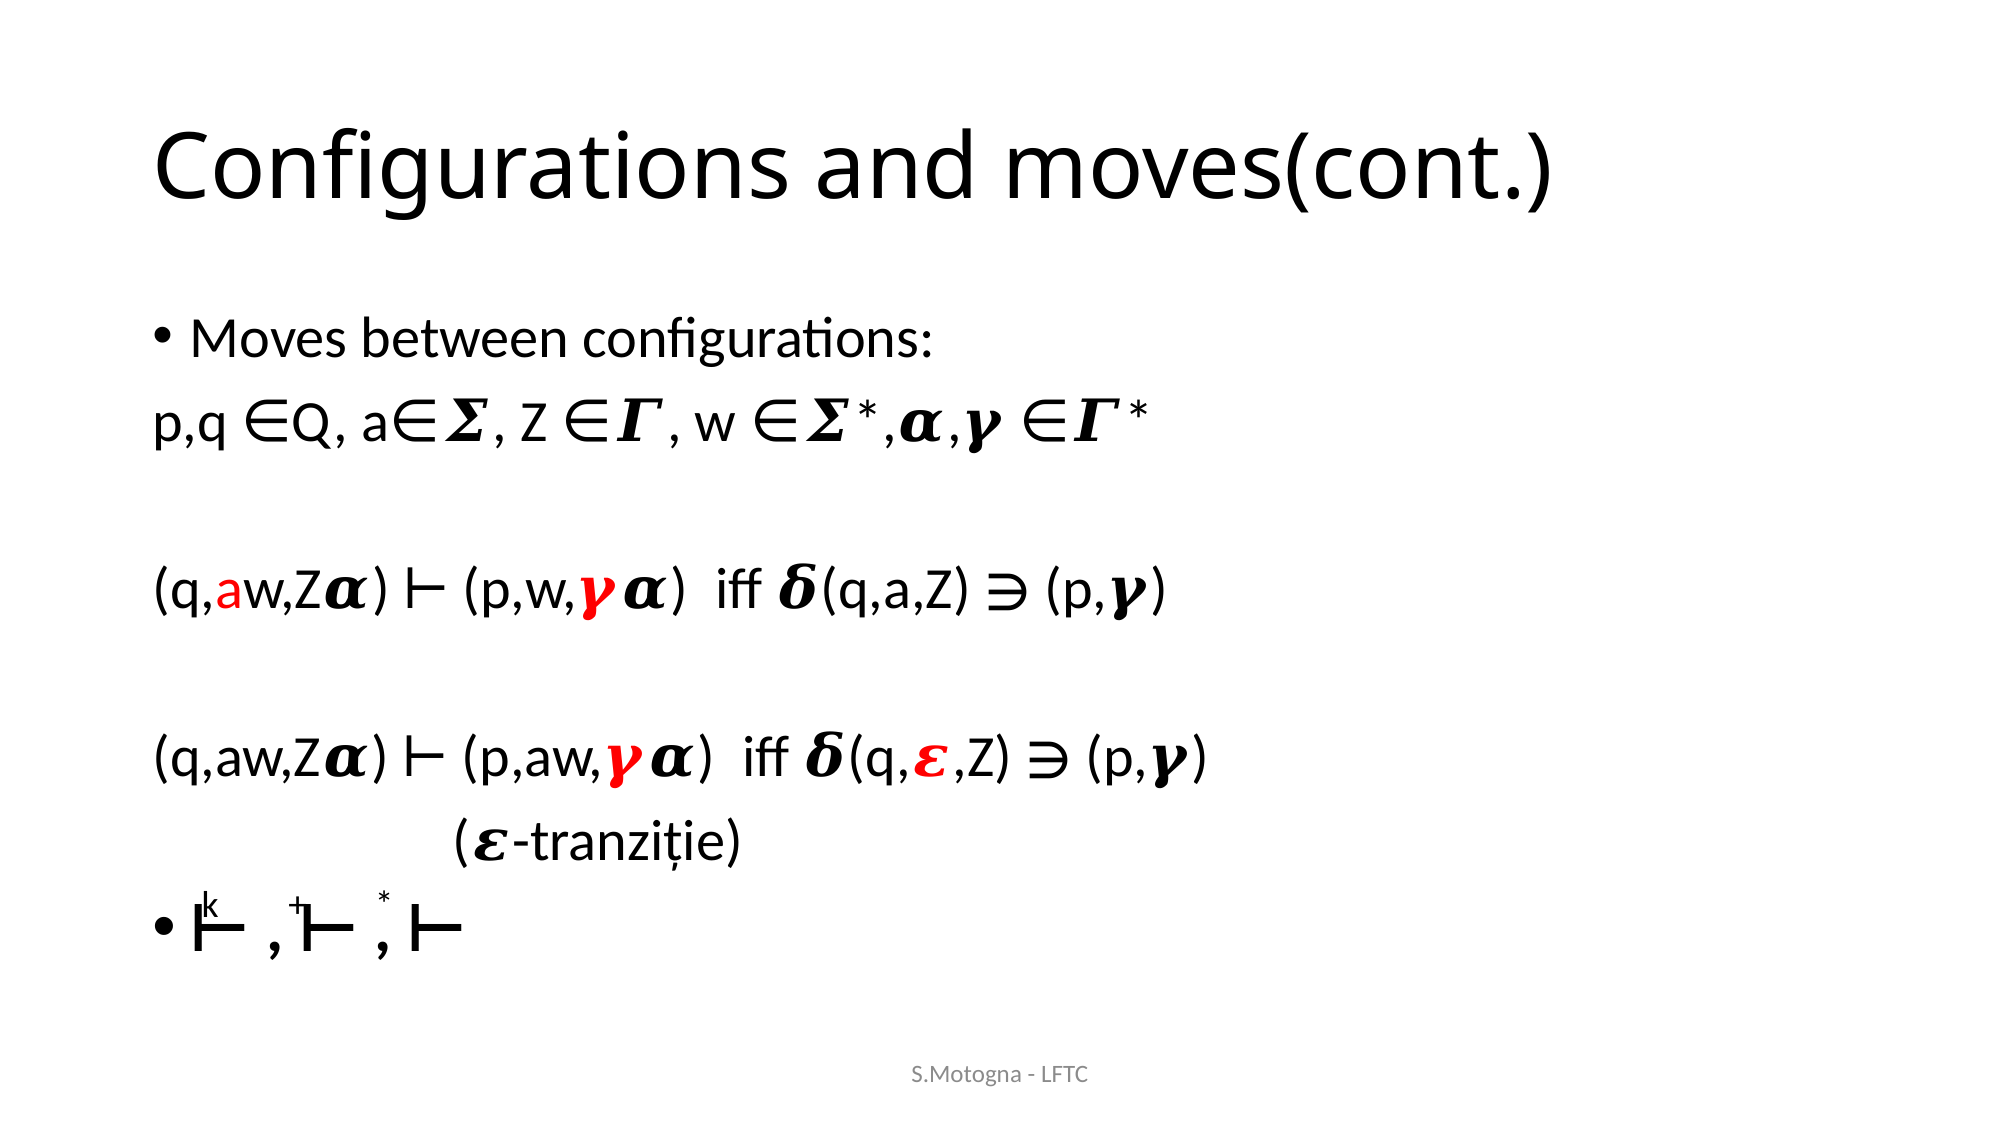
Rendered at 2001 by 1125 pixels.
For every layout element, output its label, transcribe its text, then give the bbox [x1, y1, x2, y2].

text_box k [186, 881, 231, 924]
text_box + [272, 881, 317, 924]
title Configurations and moves(cont.) [137, 59, 1863, 278]
footer S.Motogna - LFTC [662, 1042, 1338, 1103]
list Moves between configurations: p,q ∈Q, a∈𝜮, Z ∈𝜞, w ∈𝜮*,𝜶,𝜸 ∈𝜞* (q,aw,Z𝜶) ⊢ (p,w,𝜸𝜶) iff 𝜹(q,a,Z) ∋ (p,𝜸) (q,aw,Z𝜶) ⊢ (p,aw,𝜸𝜶) iff 𝜹(q,𝜺,Z) ∋ (p,𝜸) (𝜺-tranziție) ⊢ , ⊢ , ⊢ [137, 299, 1863, 1014]
text_box * [359, 881, 404, 924]
